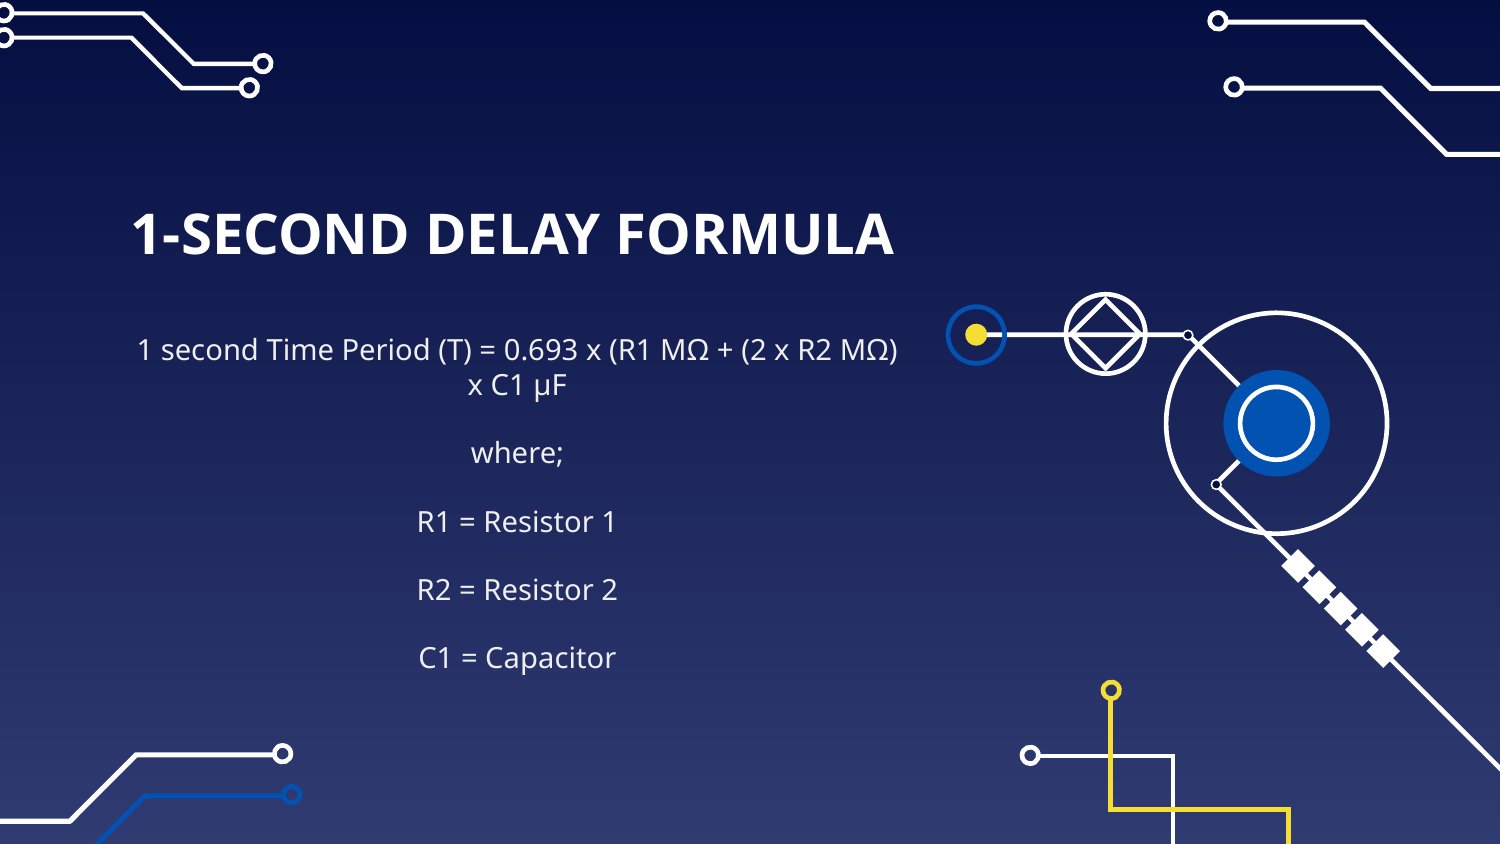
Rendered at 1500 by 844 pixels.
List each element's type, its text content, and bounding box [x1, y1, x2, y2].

title 1-SECOND DELAY FORMULA [115, 160, 980, 303]
list 1 second Time Period (T) = 0.693 x (R1 MΩ + (2 x R2 MΩ) x C1 µF where; R1 = Resistor 1 R2 = Resistor 2 C1 = Capacitor [115, 300, 919, 706]
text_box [1166, 110, 1472, 844]
